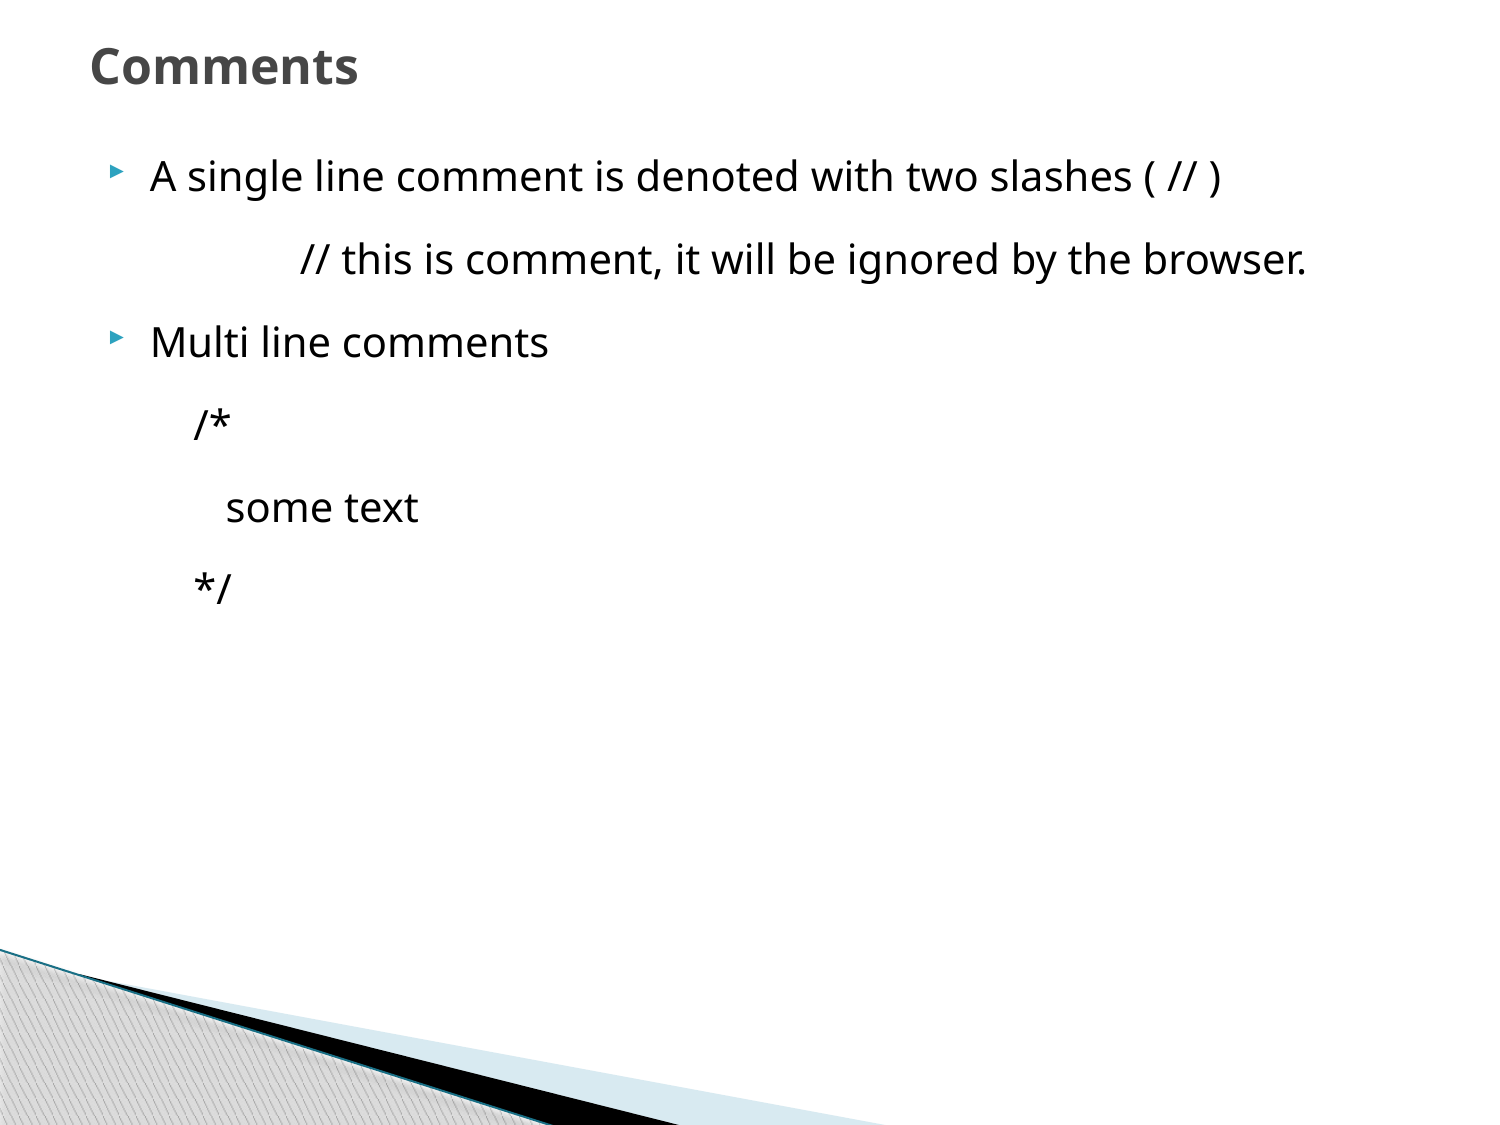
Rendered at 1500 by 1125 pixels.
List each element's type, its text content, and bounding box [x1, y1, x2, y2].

title Comments [75, 0, 1425, 117]
list A single line comment is denoted with two slashes ( // ) // this is comment, it will be ignored by the browser. Multi line comments /* some text */ [75, 117, 1425, 1079]
